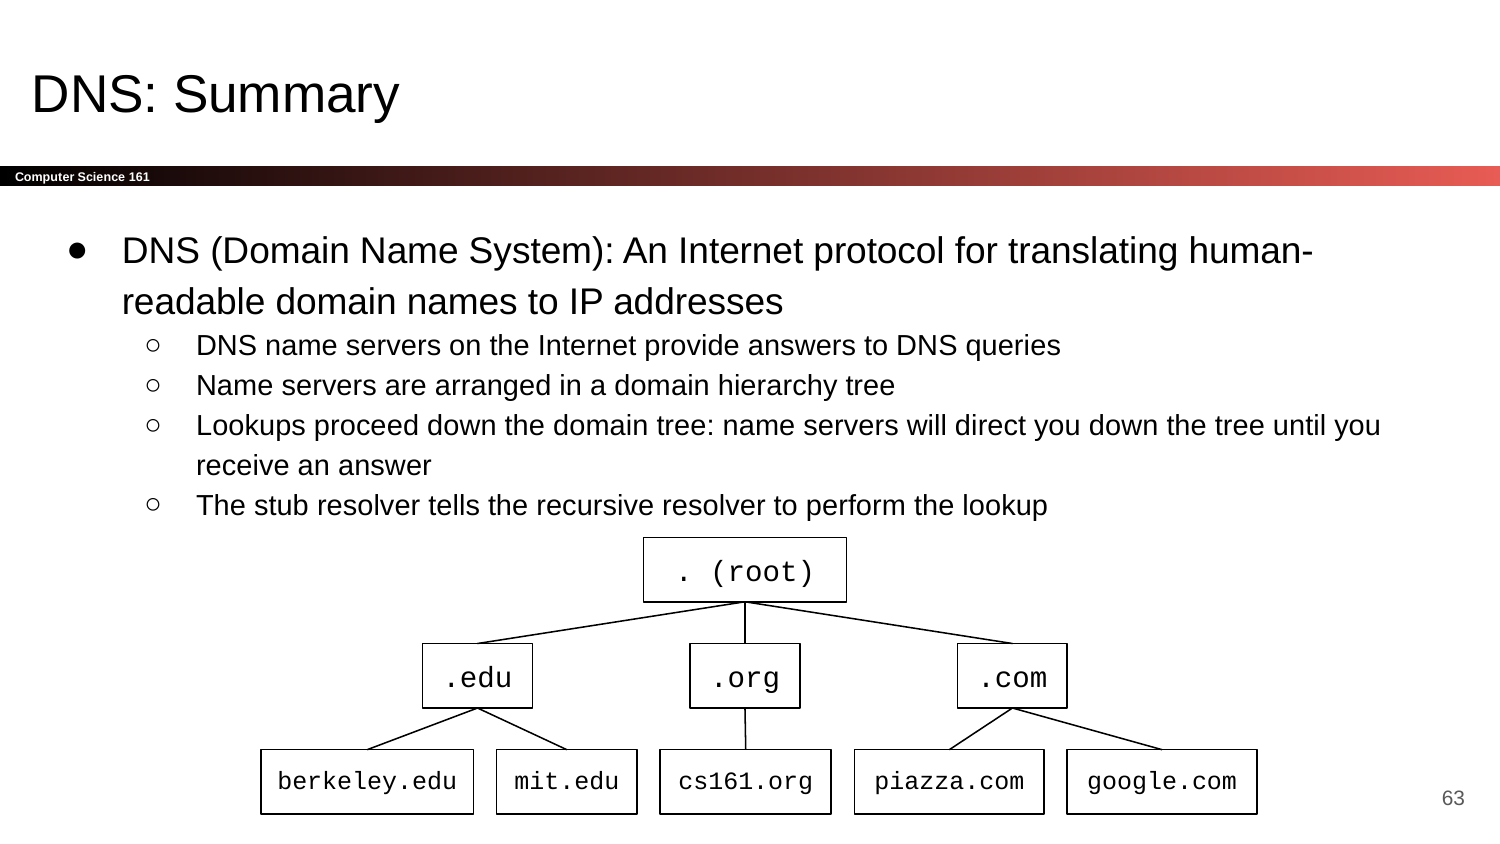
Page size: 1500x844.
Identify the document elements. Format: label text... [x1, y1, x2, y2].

text_box .com [957, 643, 1068, 706]
text_box .edu [422, 643, 533, 706]
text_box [477, 601, 743, 644]
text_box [1012, 707, 1163, 750]
text_box berkeley.edu [260, 749, 474, 815]
title DNS: Summary [16, 44, 1415, 139]
list DNS (Domain Name System): An Internet protocol for translating human-readable domain names to IP addresses DNS name servers on the Internet provide answers to DNS queries Name servers are arranged in a domain hierarchy tree Lookups proceed down the domain tree: name servers will direct you down the tree until you receive an answer The stub resolver tells the recursive resolver to perform the lookup [32, 204, 1431, 538]
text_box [477, 707, 568, 750]
slide_number ‹#› [1389, 764, 1480, 830]
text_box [744, 601, 1013, 644]
text_box mit.edu [496, 749, 638, 815]
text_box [366, 707, 476, 750]
text_box cs161.org [660, 749, 832, 815]
text_box piazza.com [854, 749, 1045, 815]
text_box .org [690, 652, 800, 709]
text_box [949, 707, 1011, 750]
text_box google.com [1067, 749, 1258, 815]
text_box . (root) [643, 537, 847, 600]
